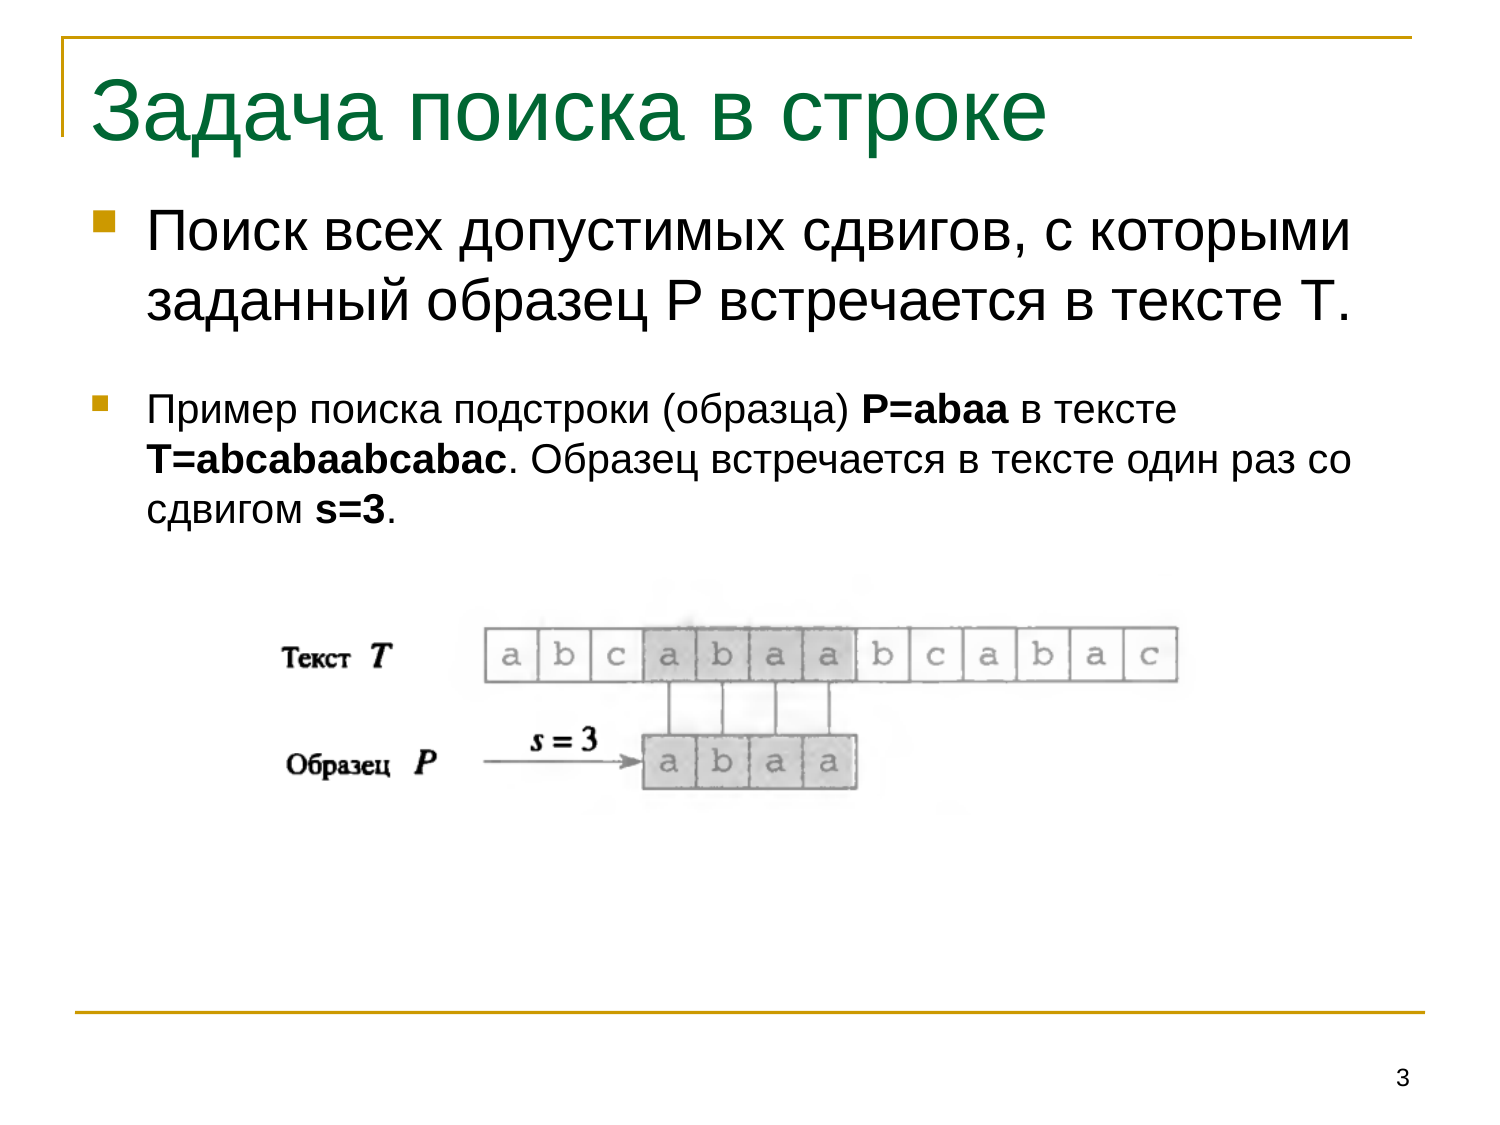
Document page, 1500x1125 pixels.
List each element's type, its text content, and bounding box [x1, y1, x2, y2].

picture [206, 573, 1361, 815]
slide_number 3 [1074, 1023, 1426, 1100]
title Задача поиска в строке [74, 45, 1426, 184]
list Поиск всех допустимых сдвигов, с которыми заданный образец P встречается в тексте T. Пример поиска подстроки (образца) P=abaa в тексте T=abcabaabcabac. Образец встречается в тексте один раз со сдвигом s=3. [74, 184, 1426, 1006]
